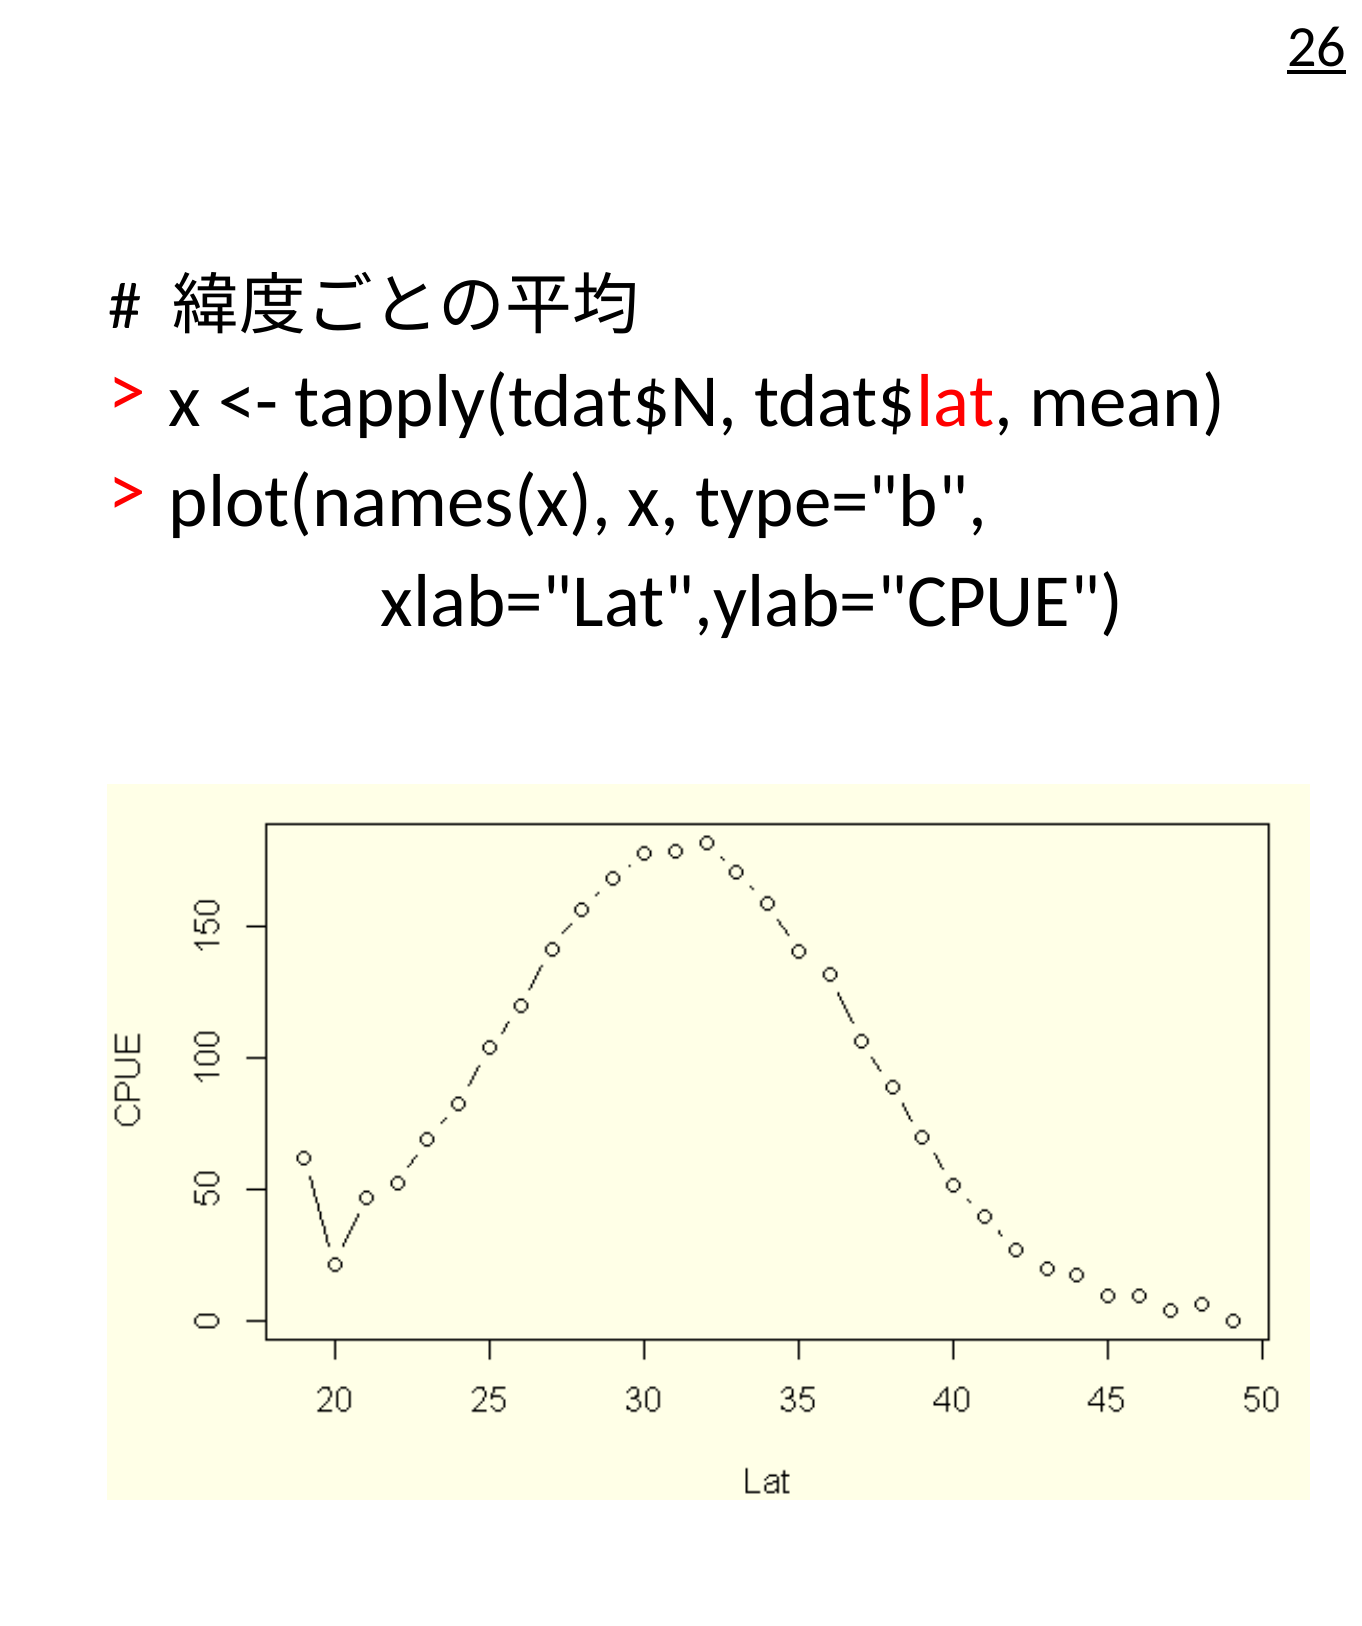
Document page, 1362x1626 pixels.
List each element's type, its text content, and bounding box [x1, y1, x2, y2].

slide_number 26 [991, 0, 1362, 87]
list # 緯度ごとの平均 x <- tapply(tdat$N, tdat$lat, mean) plot(names(x), x, type="b", xlab="Lat",ylab="CPUE") [93, 263, 1268, 1563]
picture [107, 784, 1310, 1500]
